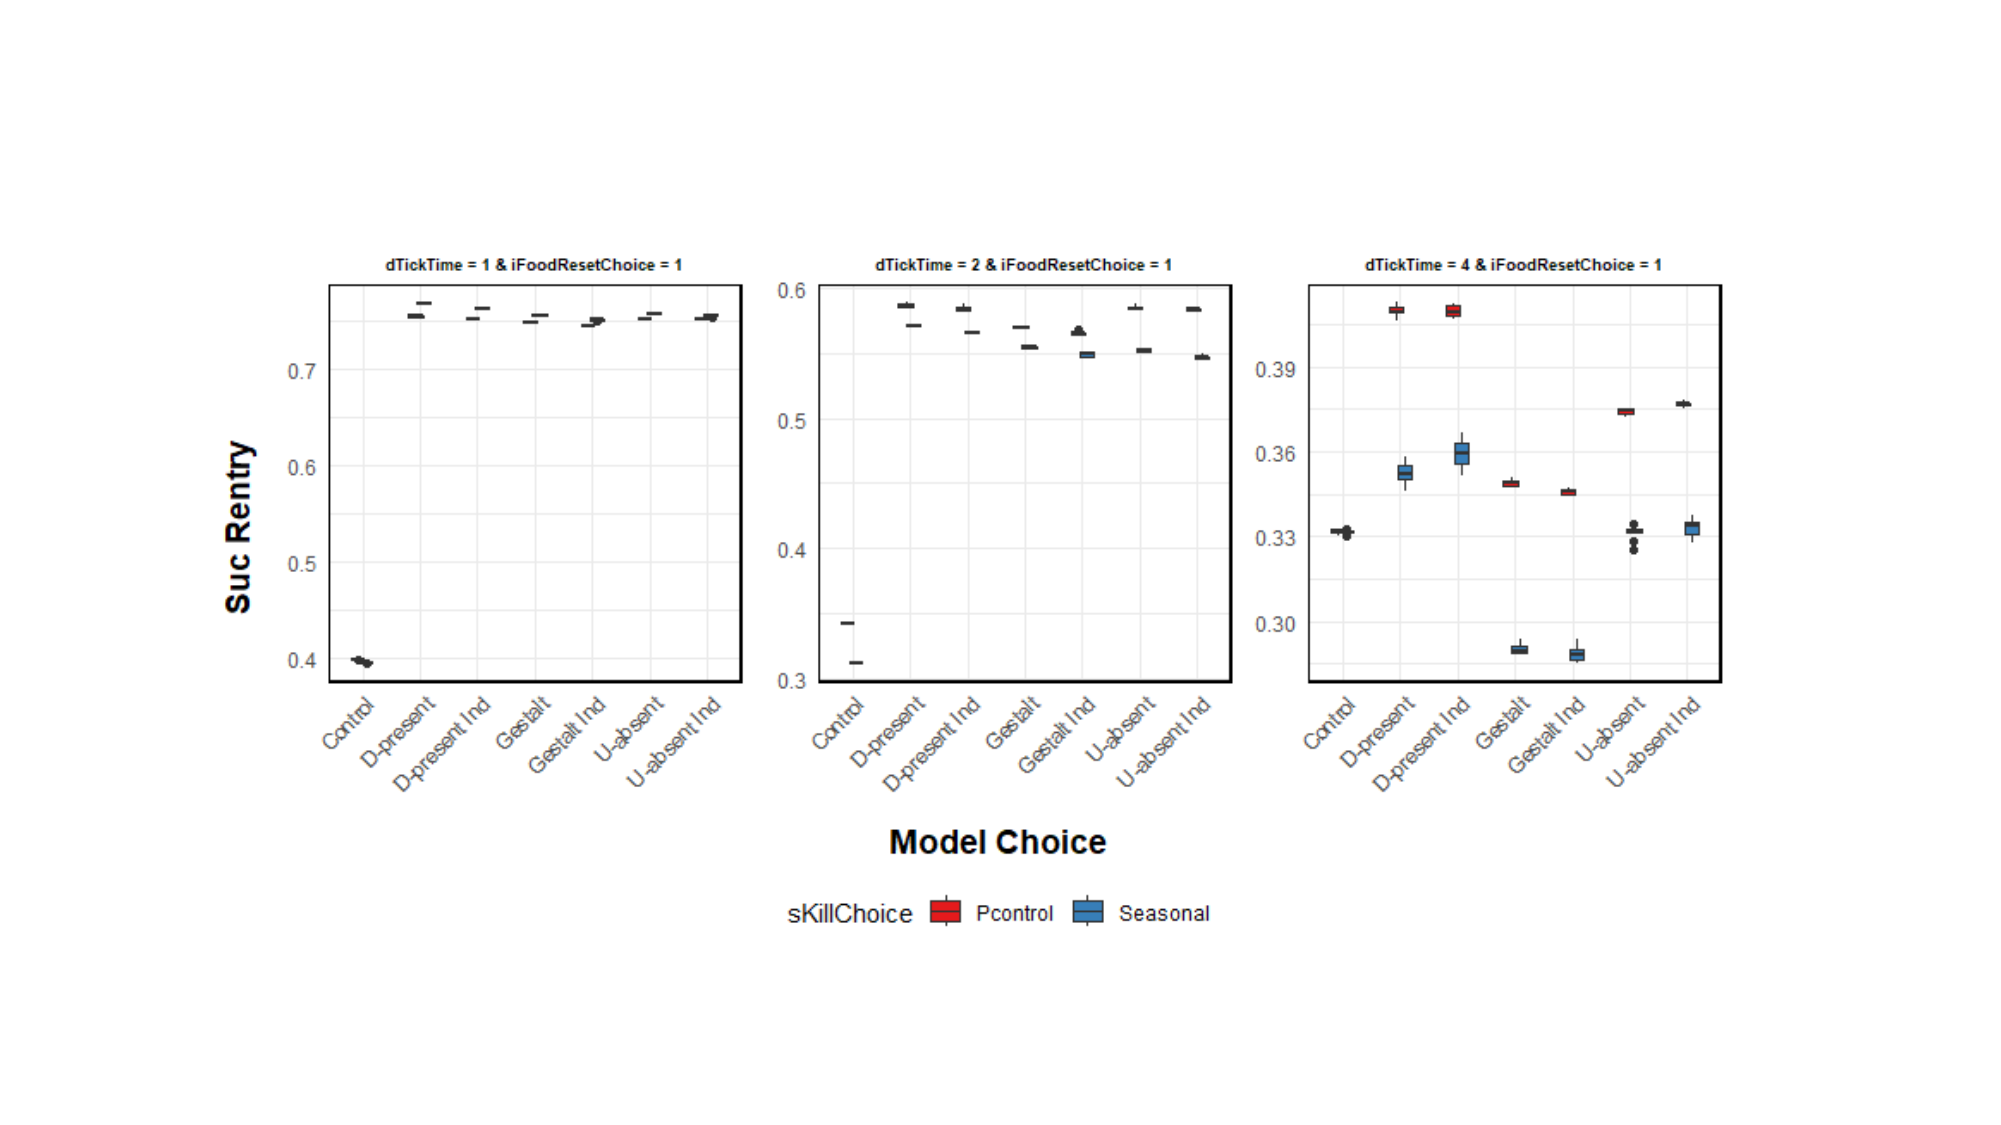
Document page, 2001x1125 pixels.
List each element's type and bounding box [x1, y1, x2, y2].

picture [200, 178, 1800, 947]
